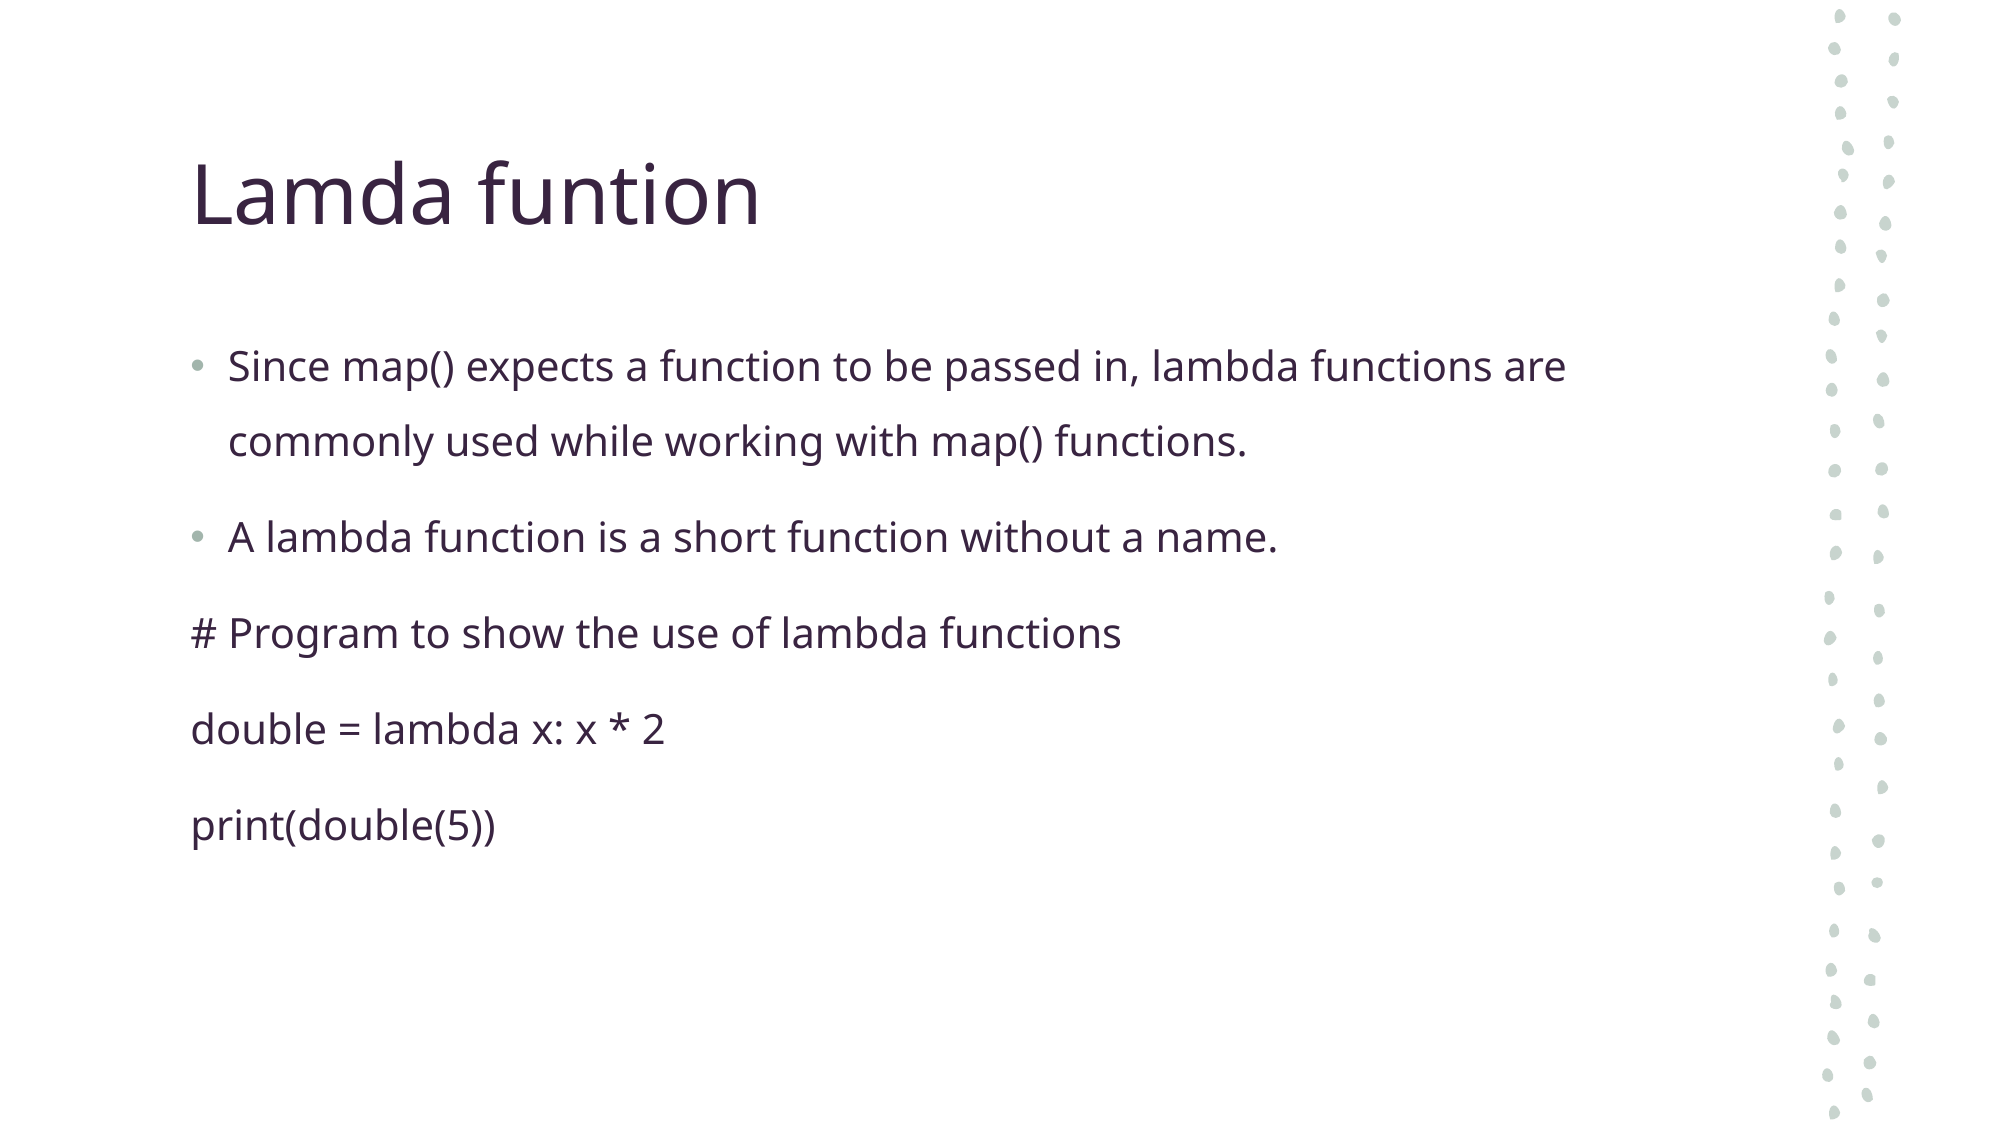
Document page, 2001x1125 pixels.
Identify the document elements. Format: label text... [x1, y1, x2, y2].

title Lamda funtion [175, 82, 1756, 300]
list Since map() expects a function to be passed in, lambda functions are commonly used while working with map() functions. A lambda function is a short function without a name. # Program to show the use of lambda functions double = lambda x: x * 2 print(double(5)) [175, 307, 1756, 1022]
